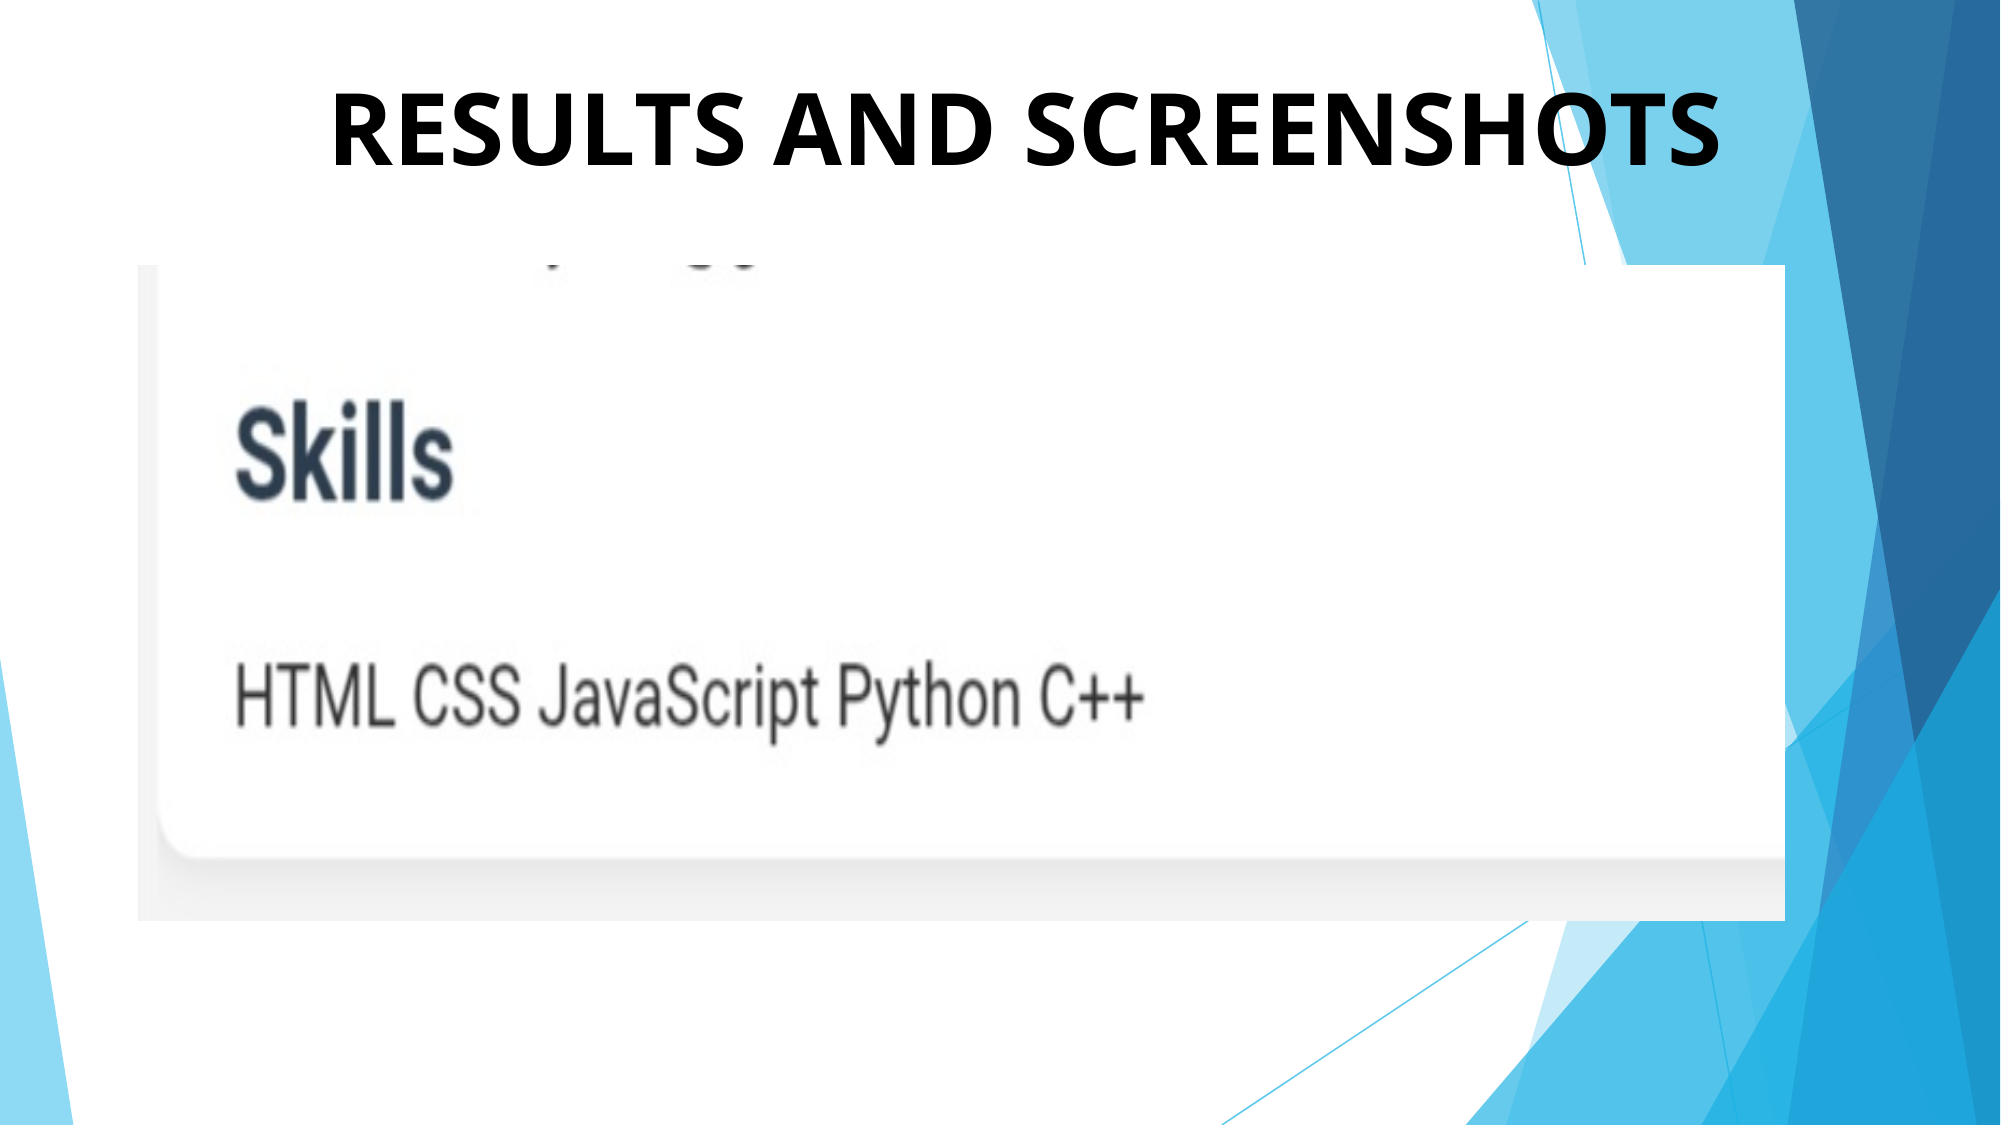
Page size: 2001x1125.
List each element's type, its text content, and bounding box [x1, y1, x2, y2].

picture [138, 265, 1785, 921]
title RESULTS AND SCREENSHOTS [327, 65, 2000, 185]
